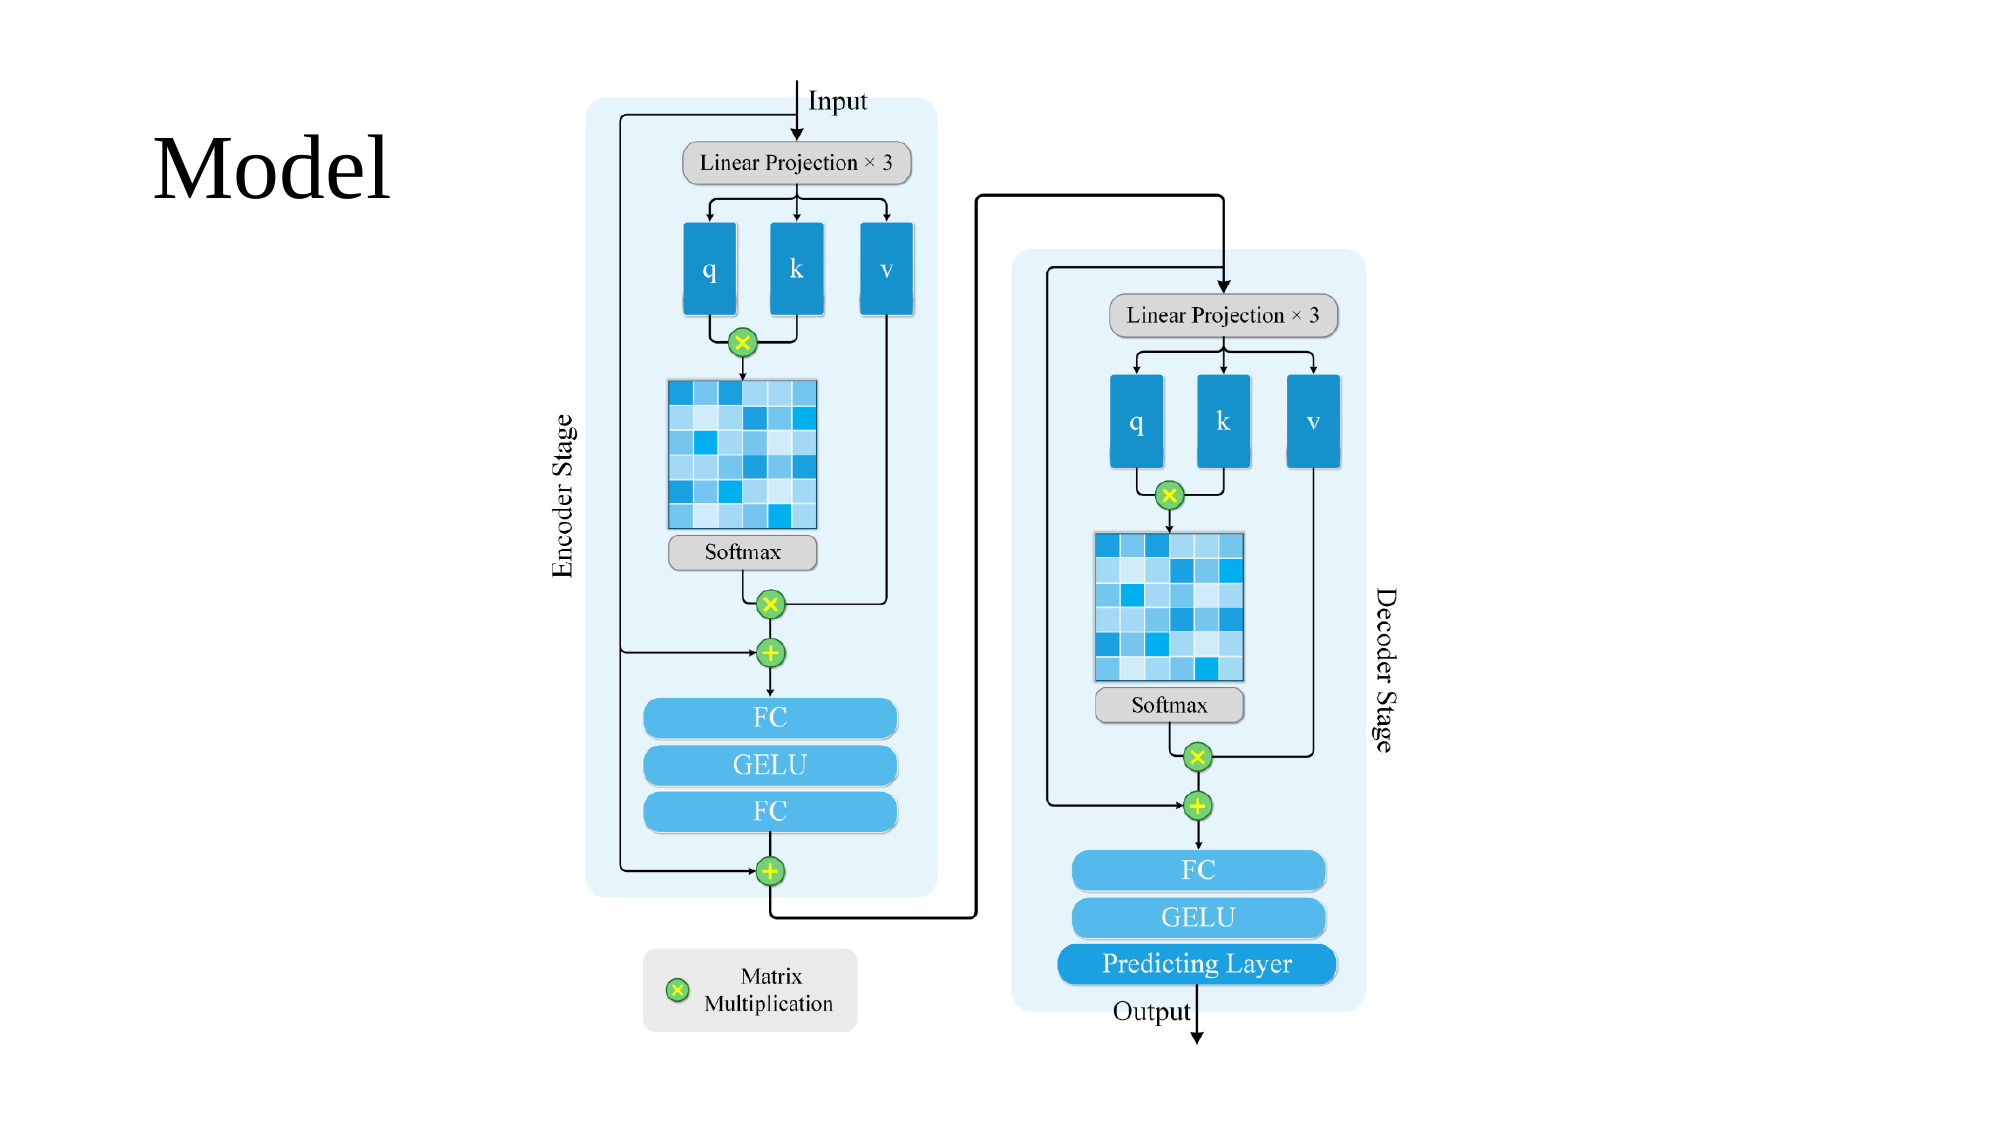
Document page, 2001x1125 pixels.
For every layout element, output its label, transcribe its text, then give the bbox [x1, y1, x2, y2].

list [498, 75, 1415, 1066]
title Model [137, 59, 1863, 278]
